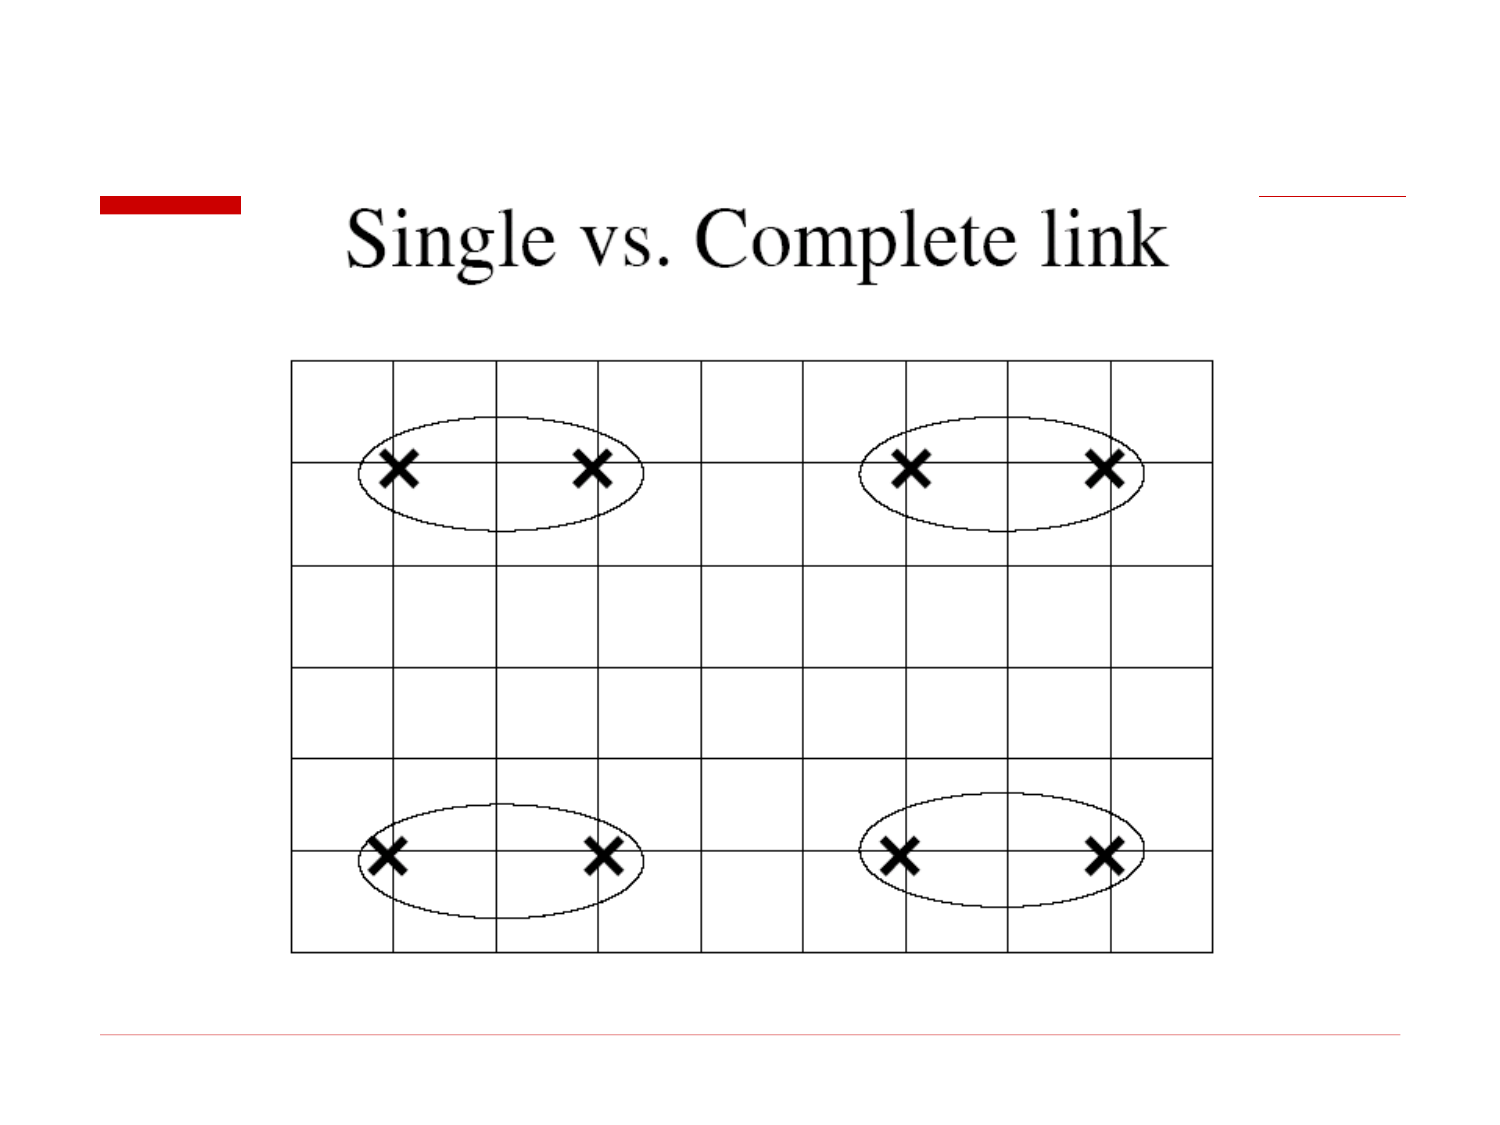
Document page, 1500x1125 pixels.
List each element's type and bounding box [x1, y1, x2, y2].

picture [241, 196, 1259, 1021]
